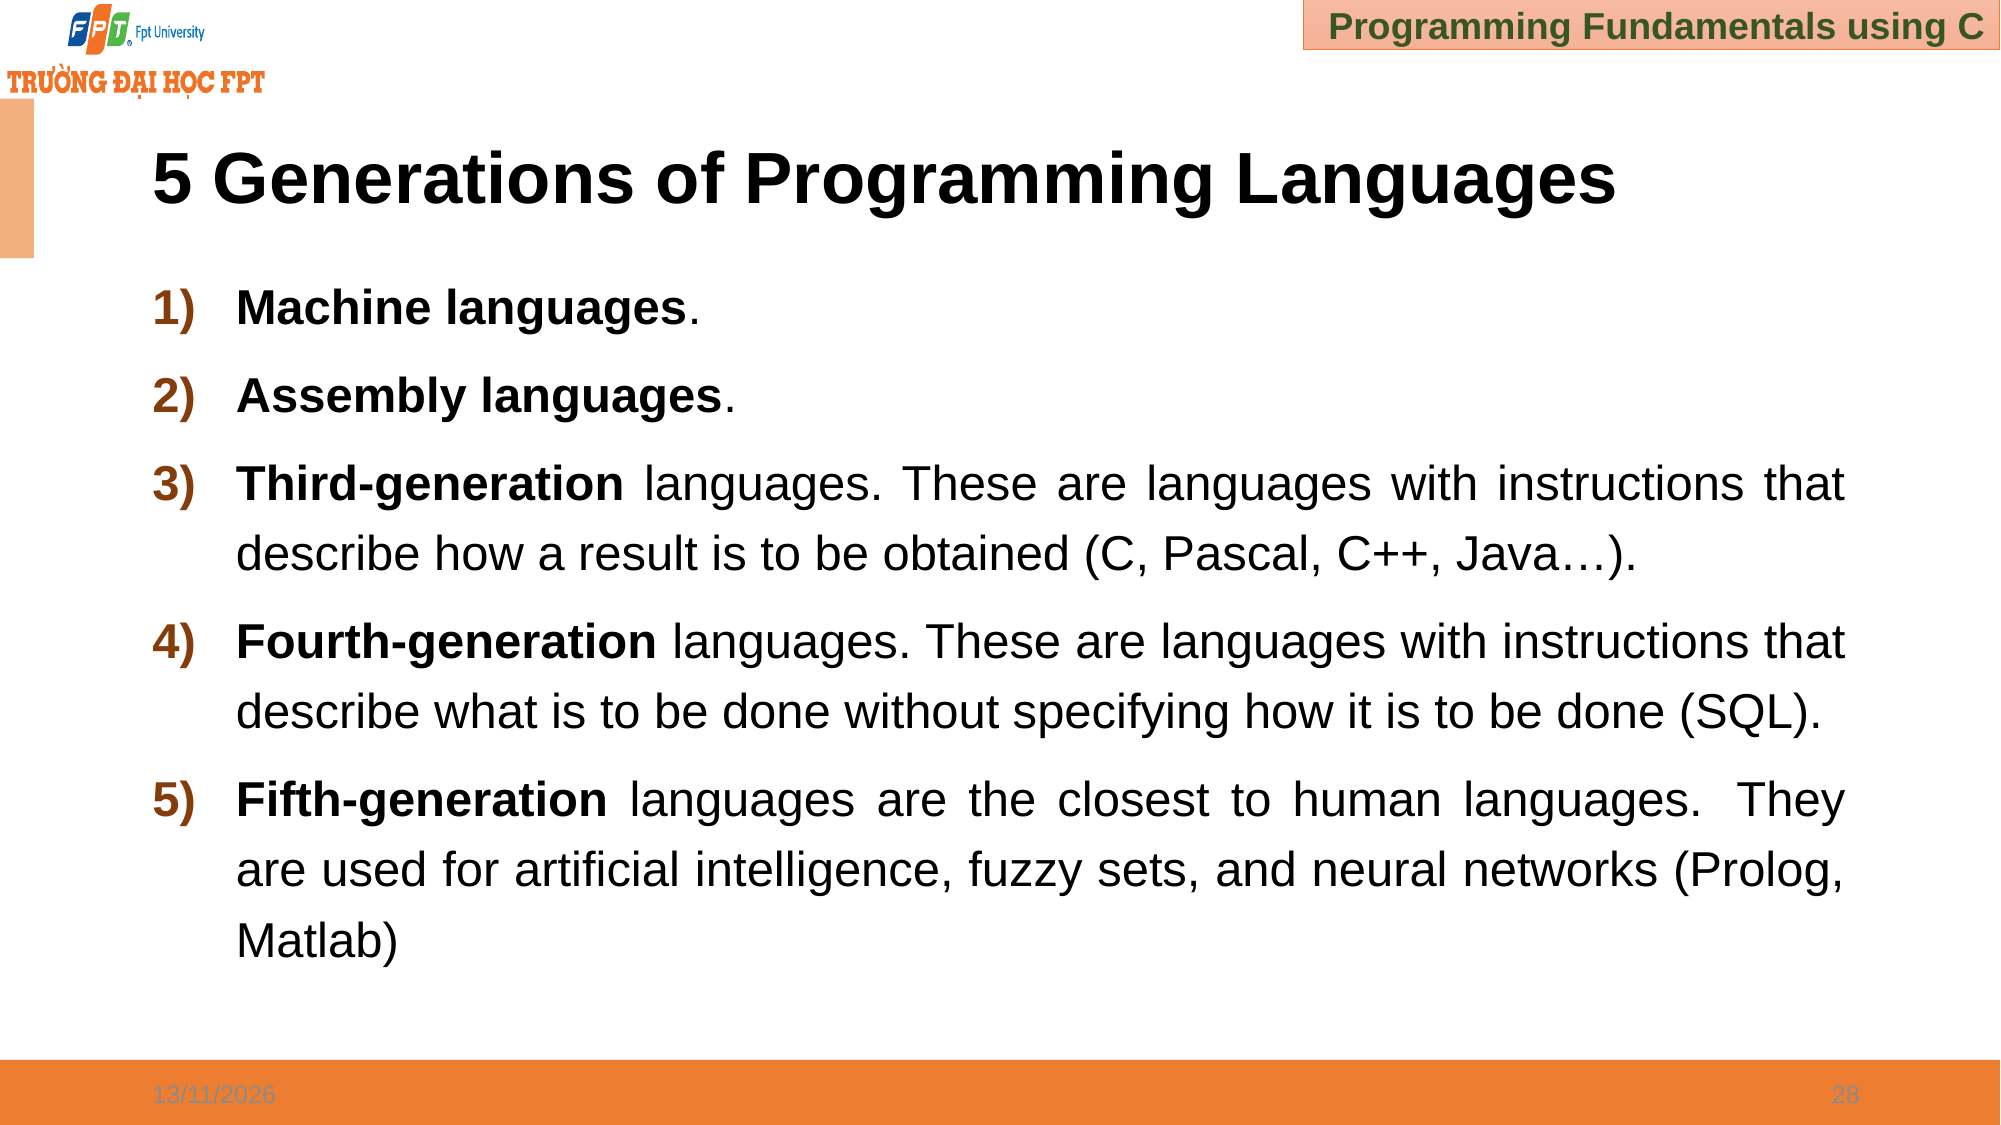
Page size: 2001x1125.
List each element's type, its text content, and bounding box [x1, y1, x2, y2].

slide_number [137, 1063, 588, 1123]
slide_number 28 [1424, 1063, 1875, 1123]
list Machine languages. Assembly languages. Third-generation languages. These are languages with instructions that describe how a result is to be obtained (C, Pascal, C++, Java…). Fourth-generation languages. These are languages with instructions that describe what is to be done without specifying how it is to be done (SQL). Fifth-generation languages are the closest to human languages. They are used for artificial intelligence, fuzzy sets, and neural networks (Prolog, Matlab) [137, 256, 1863, 1035]
title 5 Generations of Programming Languages [137, 132, 1863, 228]
